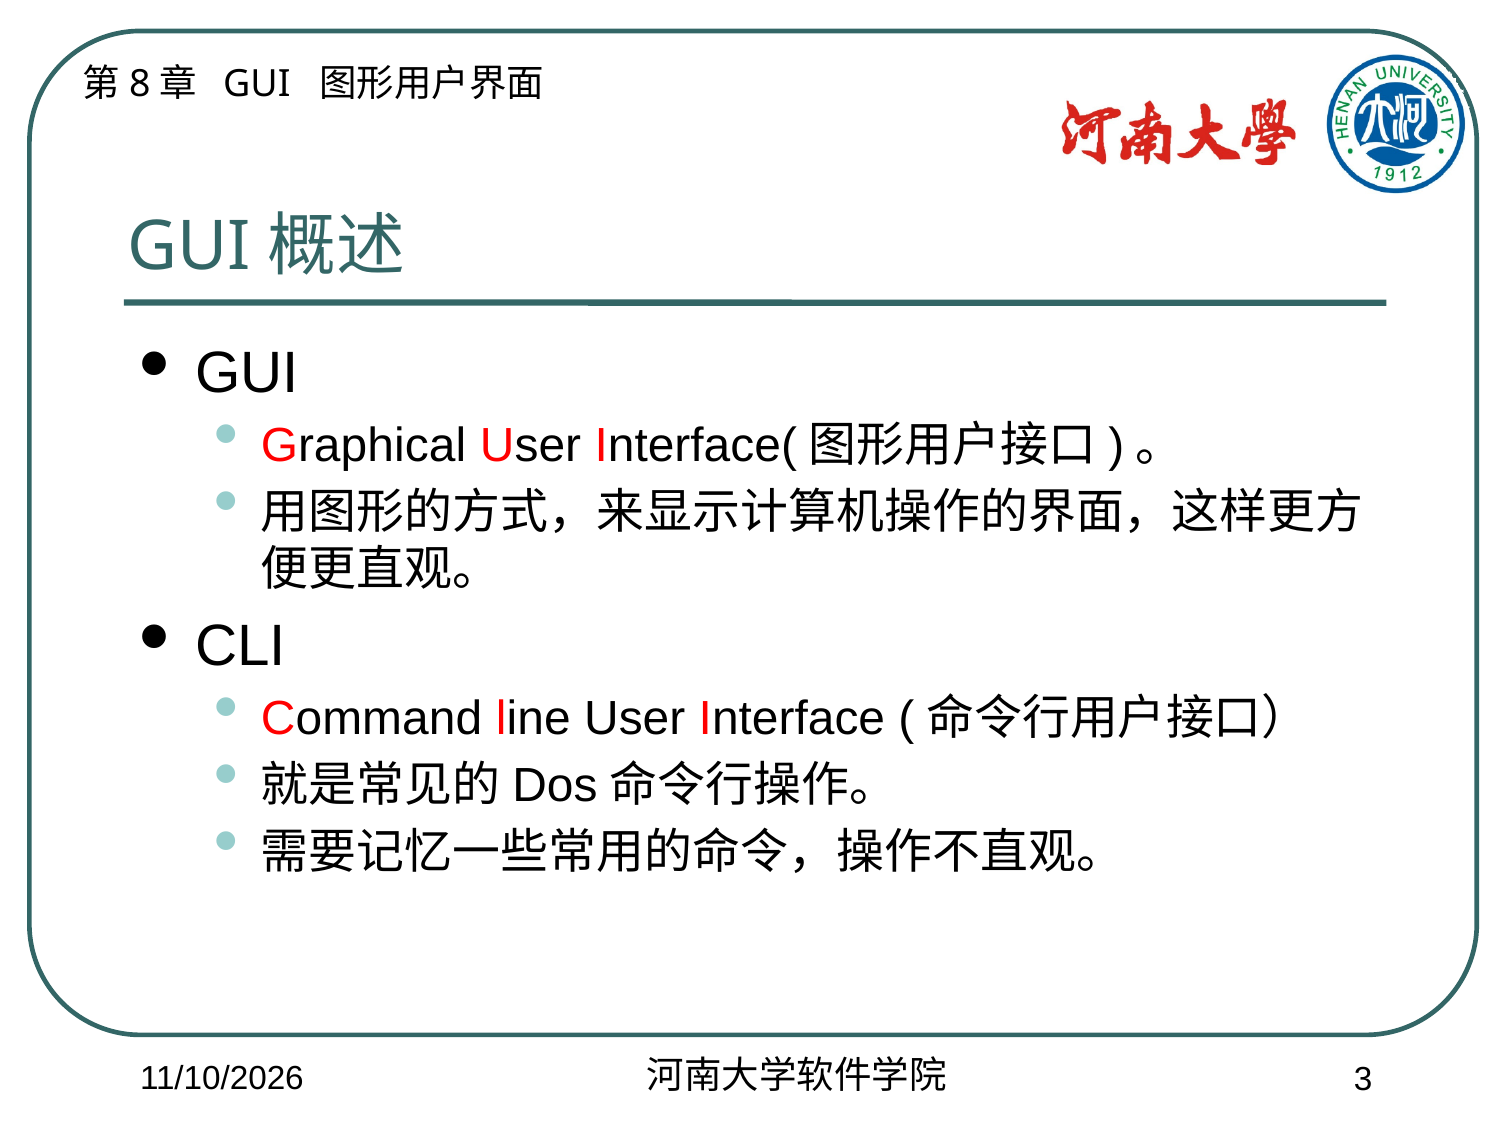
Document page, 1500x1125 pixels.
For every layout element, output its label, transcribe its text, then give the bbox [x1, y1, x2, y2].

picture [1032, 54, 1474, 195]
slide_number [124, 1048, 463, 1124]
slide_number 3 [1124, 1049, 1388, 1125]
title GUI概述 [112, 149, 1375, 291]
list GUI Graphical User Interface(图形用户接口)。 用图形的方式，来显示计算机操作的界面，这样更方便更直观。 CLI Command line User Interface (命令行用户接口） 就是常见的Dos命令行操作。 需要记忆一些常用的命令，操作不直观。 [123, 326, 1387, 999]
